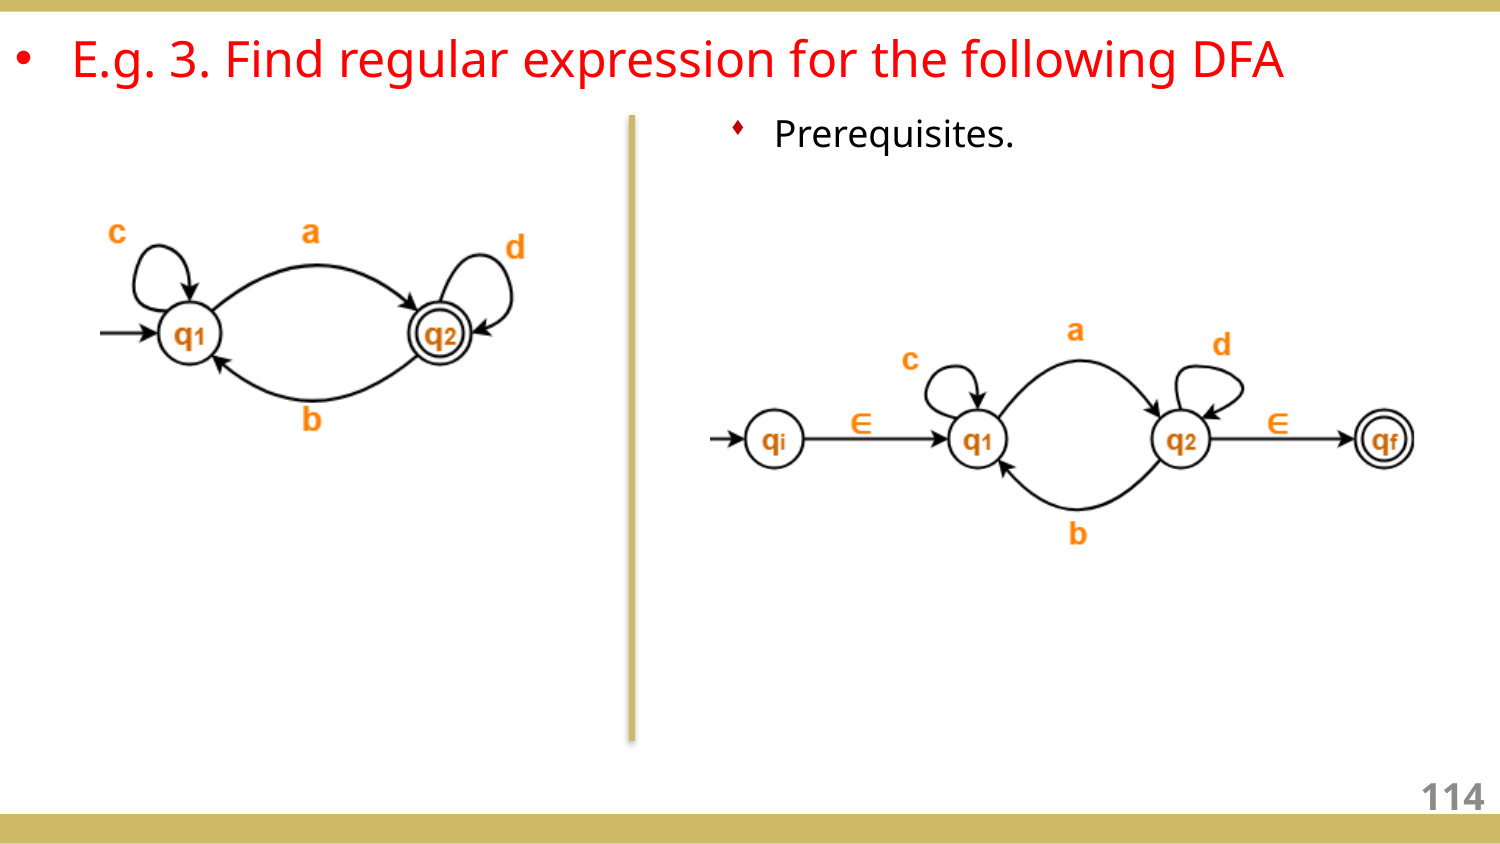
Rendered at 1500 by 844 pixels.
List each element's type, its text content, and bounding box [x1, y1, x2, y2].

picture [100, 208, 538, 440]
text_box Prerequisites. [714, 102, 1418, 163]
text_box E.g. 3. Find regular expression for the following DFA [0, 20, 1500, 115]
slide_number 114 [1149, 776, 1500, 822]
picture [709, 303, 1420, 552]
